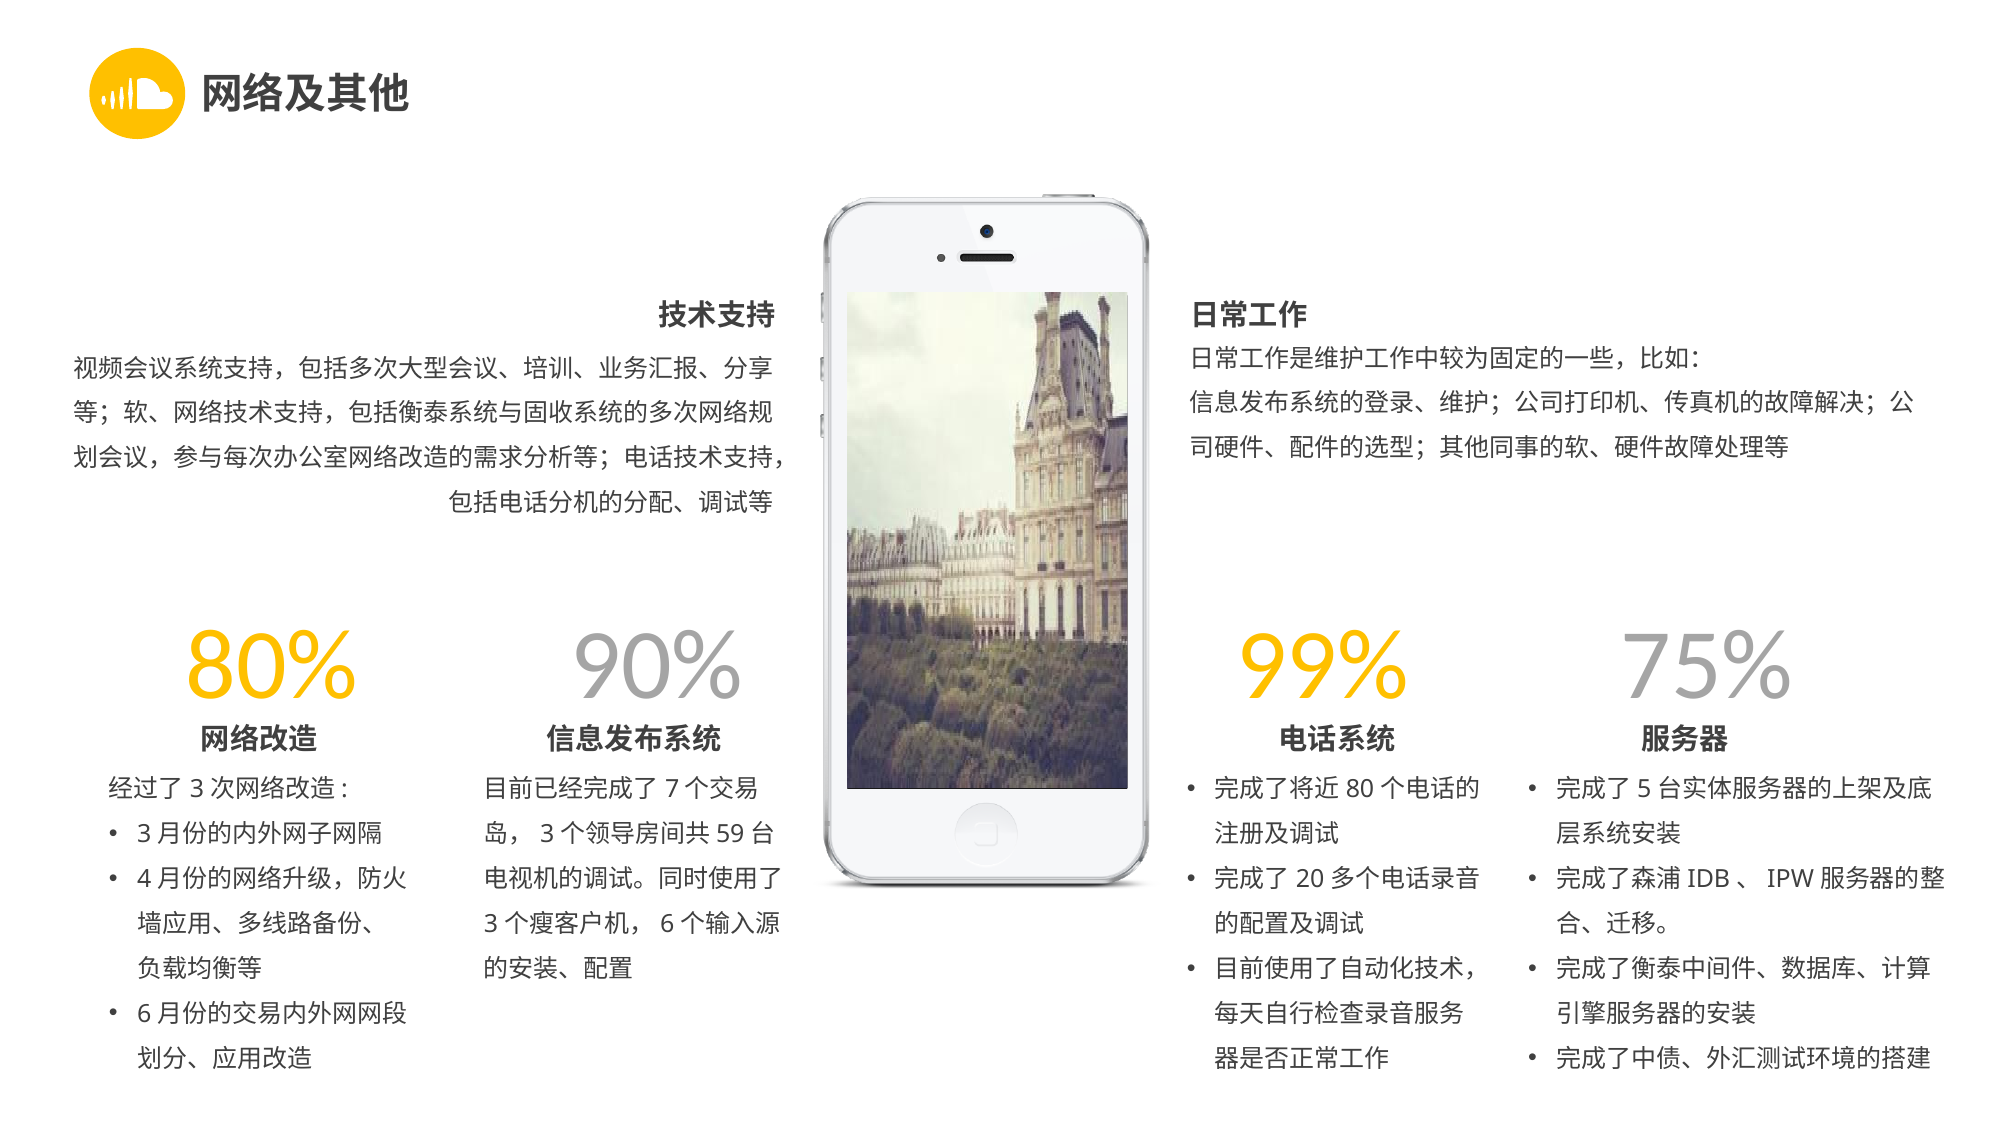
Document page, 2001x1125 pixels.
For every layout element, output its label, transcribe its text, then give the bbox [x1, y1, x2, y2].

text_box 日常工作 [1175, 289, 1323, 339]
text_box 服务器 [1626, 713, 1744, 763]
text_box 视频会议系统支持，包括多次大型会议、培训、业务汇报、分享等；软、网络技术支持，包括衡泰系统与固收系统的多次网络规划会议，参与每次办公室网络改造的需求分析等；电话技术支持，包括电话分机的分配、调试等 [43, 329, 789, 524]
text_box 完成了5台实体服务器的上架及底层系统安装 完成了森浦IDB、IPW服务器的整合、迁移。 完成了衡泰中间件、数据库、计算引擎服务器的安装 完成了中债、外汇测试环境的搭建 [1513, 750, 1961, 1080]
text_box 目前已经完成了7个交易岛，3个领导房间共59台电视机的调试。同时使用了3个瘦客户机，6个输入源的安装、配置 [469, 750, 800, 990]
picture [813, 186, 1162, 896]
text_box 技术支持 [643, 289, 791, 339]
text_box 经过了3次网络改造: 3月份的内外网子网隔 4月份的网络升级，防火墙应用、多线路备份、负载均衡等 6月份的交易内外网网段划分、应用改造 [94, 750, 425, 1080]
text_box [89, 47, 426, 139]
text_box 日常工作是维护工作中较为固定的一些，比如： 信息发布系统的登录、维护；公司打印机、传真机的故障解决；公司硬件、配件的选型；其他同事的软、硬件故障处理等 [1174, 319, 1930, 470]
text_box 80% [170, 591, 374, 726]
text_box 电话系统 [1263, 713, 1411, 763]
text_box 网络改造 [186, 713, 333, 763]
text_box 75% [1605, 591, 1809, 726]
text_box 信息发布系统 [531, 713, 737, 763]
text_box 99% [1221, 591, 1424, 726]
text_box 90% [555, 591, 759, 726]
text_box 完成了将近80个电话的注册及调试 完成了20多个电话录音的配置及调试 目前使用了自动化技术，每天自行检查录音服务器是否正常工作 [1172, 750, 1503, 1080]
